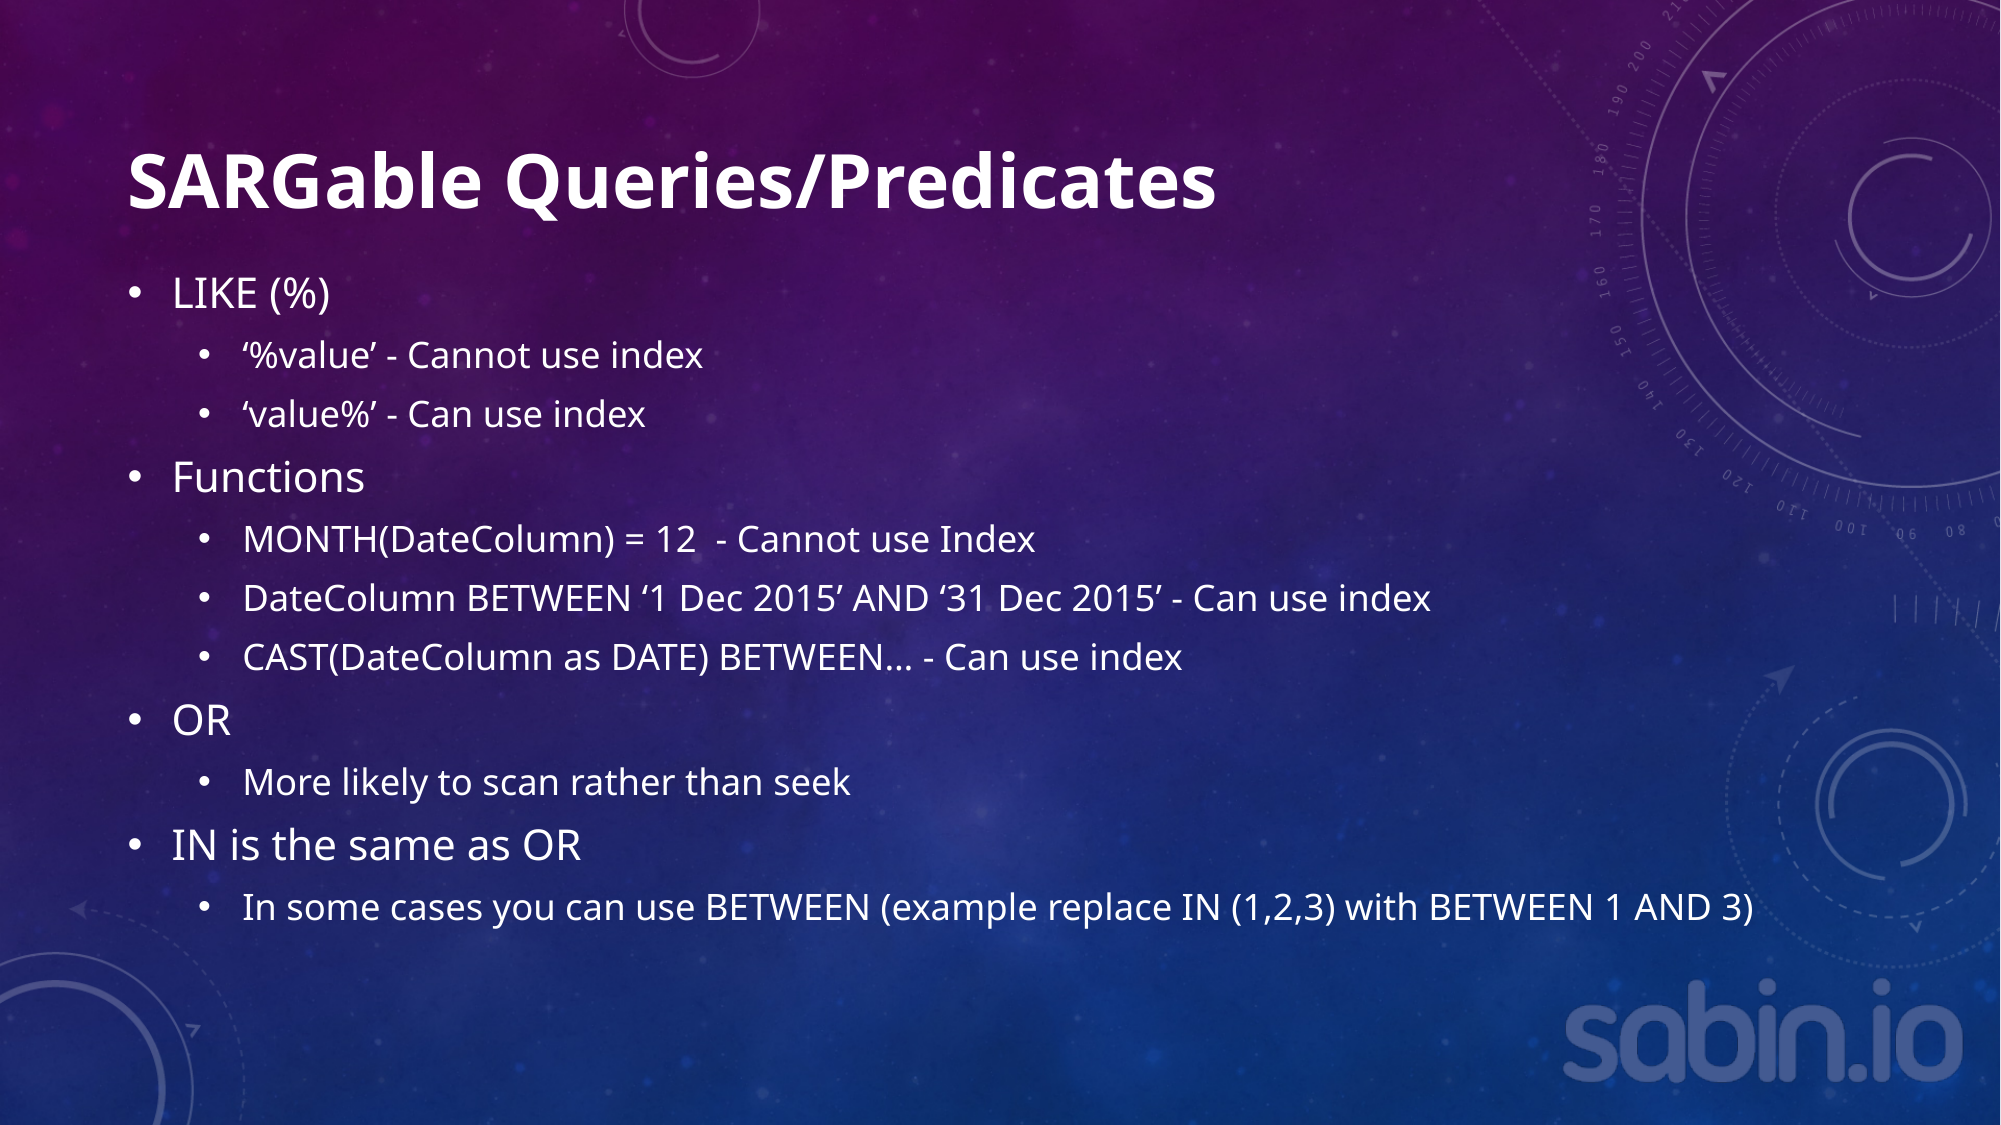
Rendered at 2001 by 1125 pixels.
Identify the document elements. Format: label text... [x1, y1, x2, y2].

picture [0, 0, 2001, 1125]
title SARGable Queries/Predicates [112, 99, 1775, 258]
list LIKE (%) ‘%value’ - Cannot use index ‘value%’ - Can use index Functions MONTH(DateColumn) = 12 - Cannot use Index DateColumn BETWEEN ‘1 Dec 2015’ AND ‘31 Dec 2015’ - Can use index CAST(DateColumn as DATE) BETWEEN… - Can use index OR More likely to scan rather than seek IN is the same as OR In some cases you can use BETWEEN (example replace IN (1,2,3) with BETWEEN 1 AND 3) [112, 258, 1775, 951]
